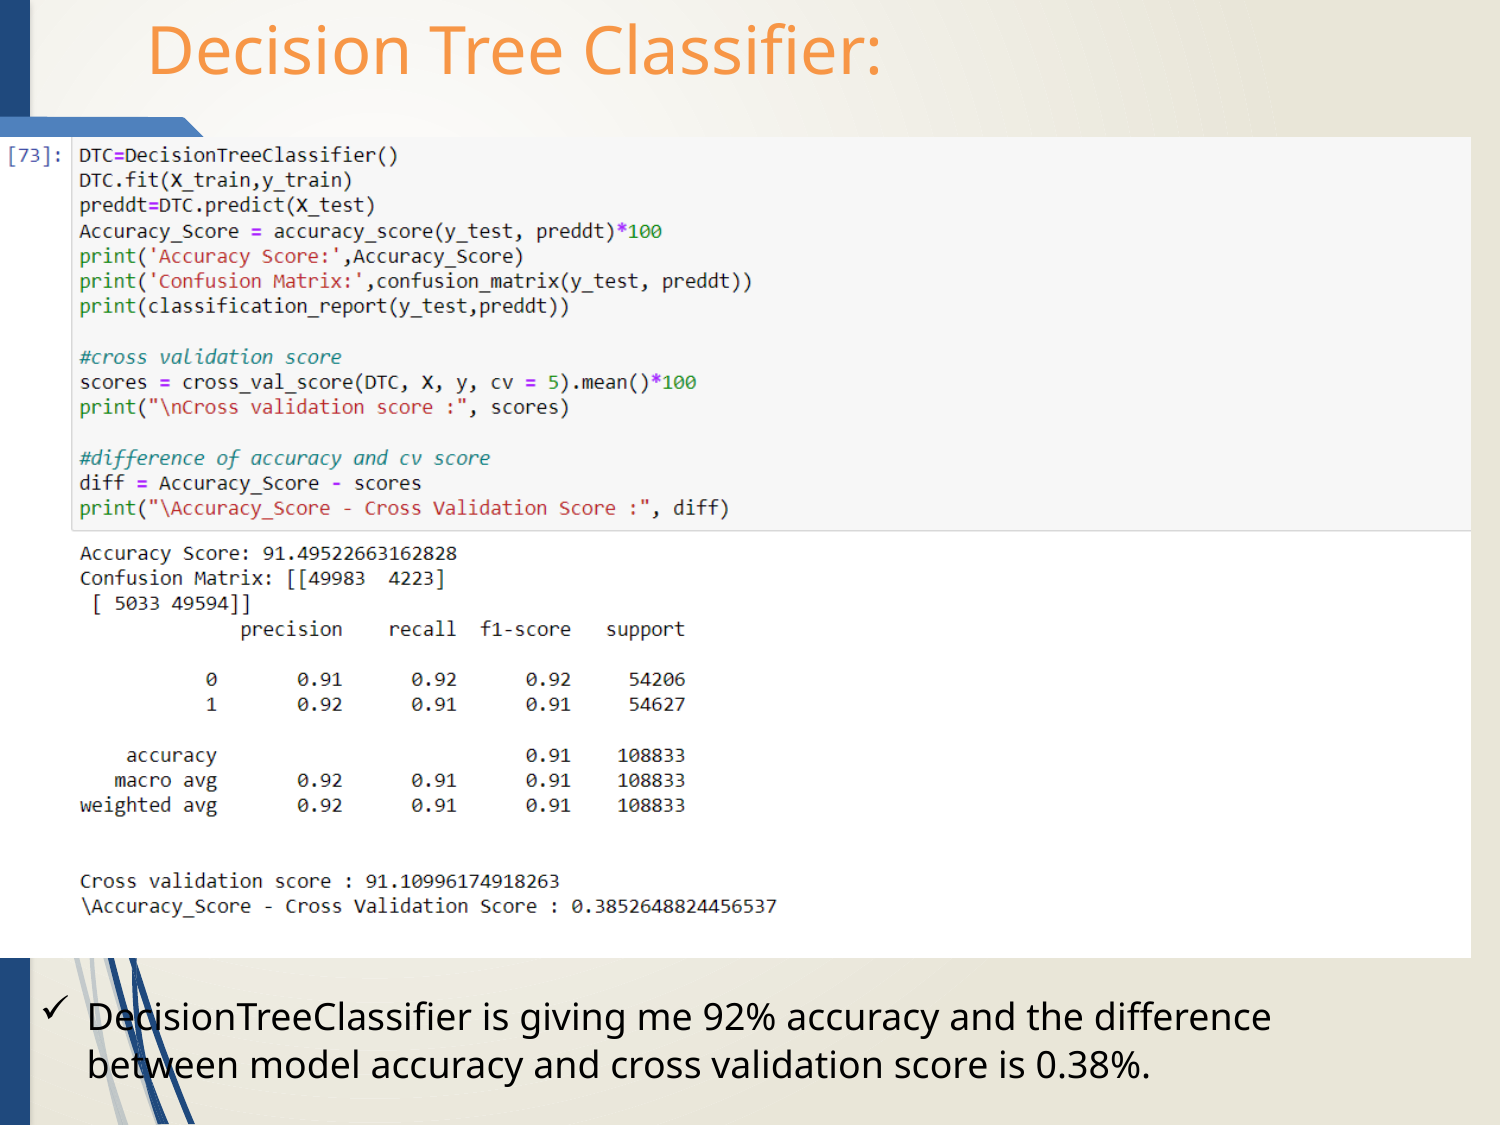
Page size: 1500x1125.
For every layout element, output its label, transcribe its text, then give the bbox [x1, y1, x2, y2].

picture [0, 137, 1471, 958]
text_box DecisionTreeClassifier is giving me 92% accuracy and the difference between model accuracy and cross validation score is 0.38%. [24, 982, 1350, 1094]
title Decision Tree Classifier: [62, 0, 1300, 137]
